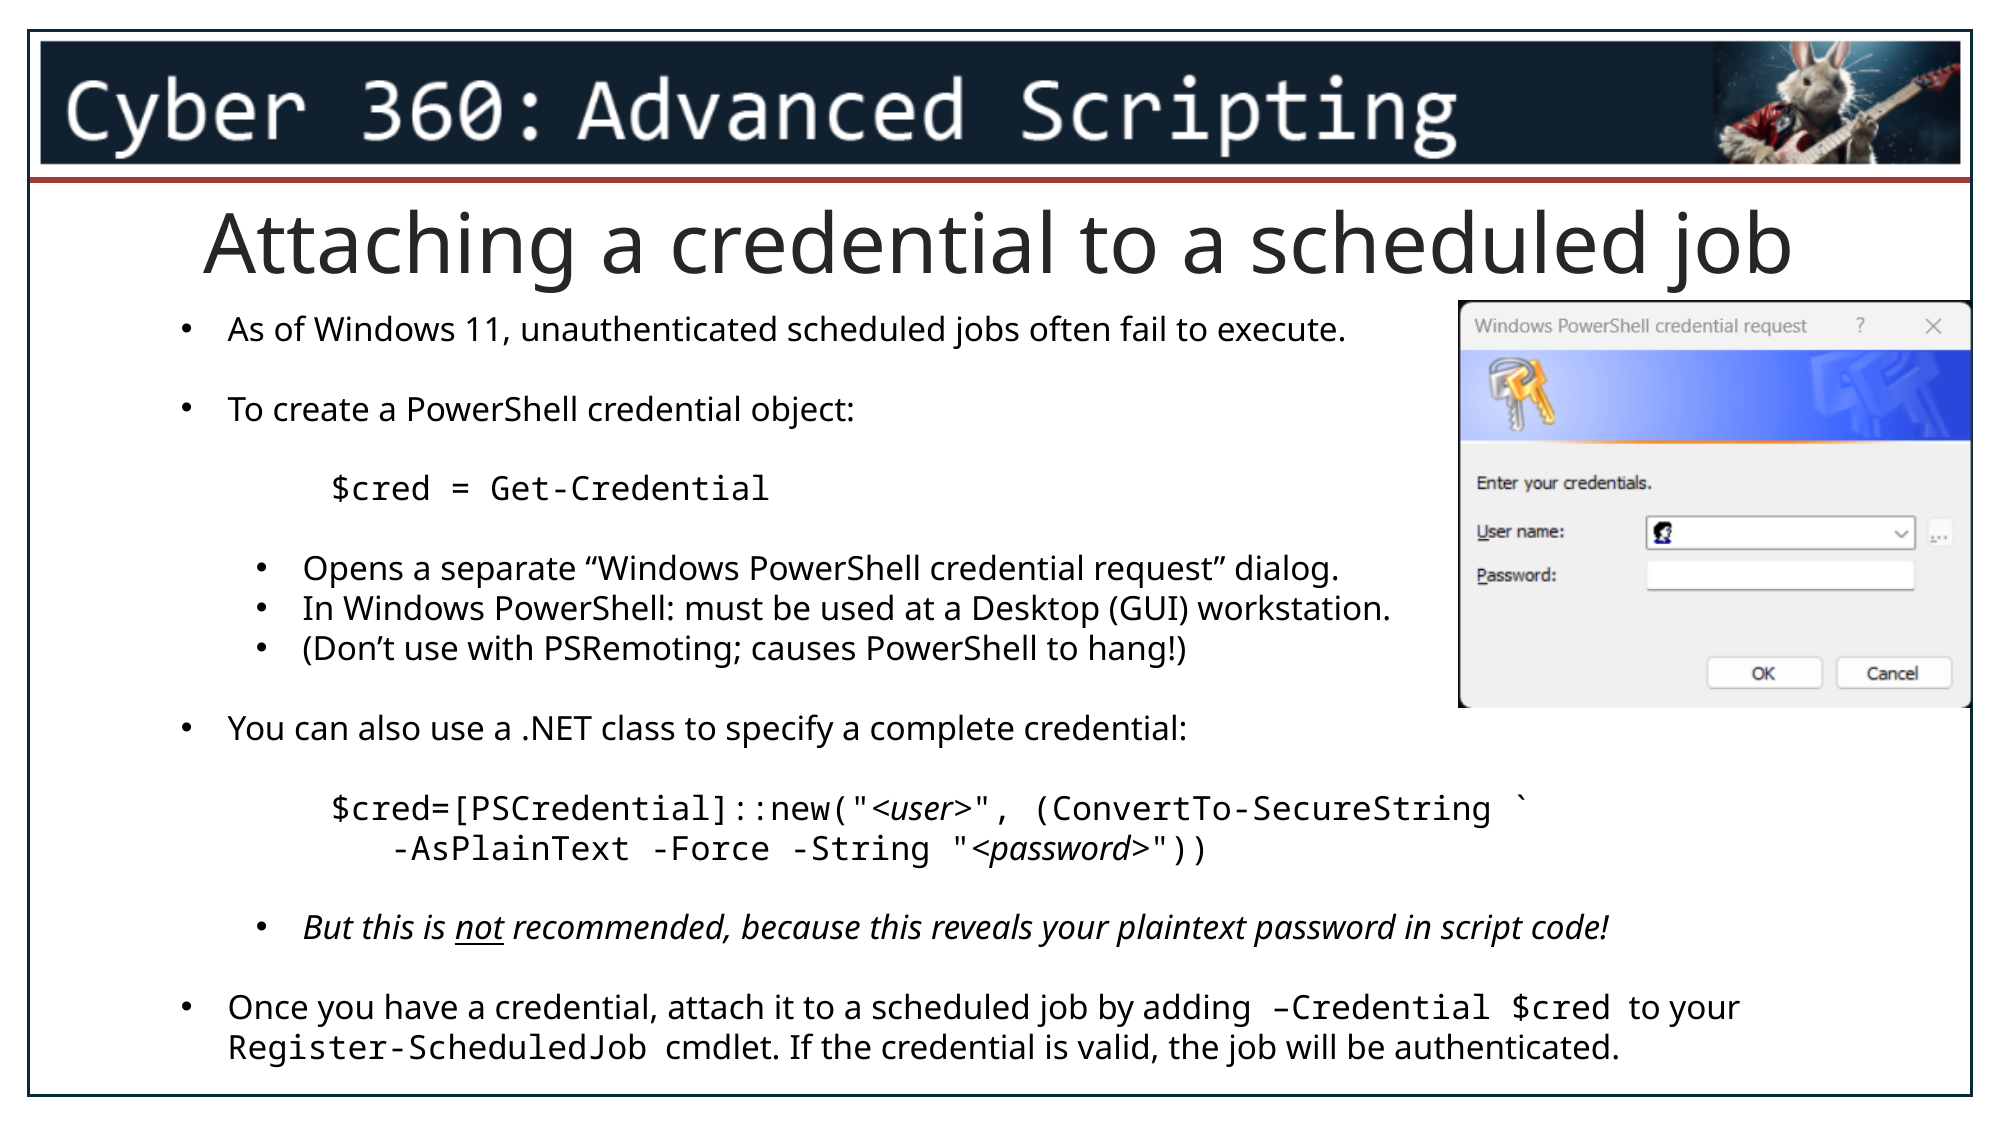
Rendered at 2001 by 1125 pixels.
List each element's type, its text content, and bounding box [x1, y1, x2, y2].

list Attaching a credential to a scheduled job [50, 193, 1950, 301]
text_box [165, 299, 1972, 1084]
picture [34, 38, 1966, 168]
